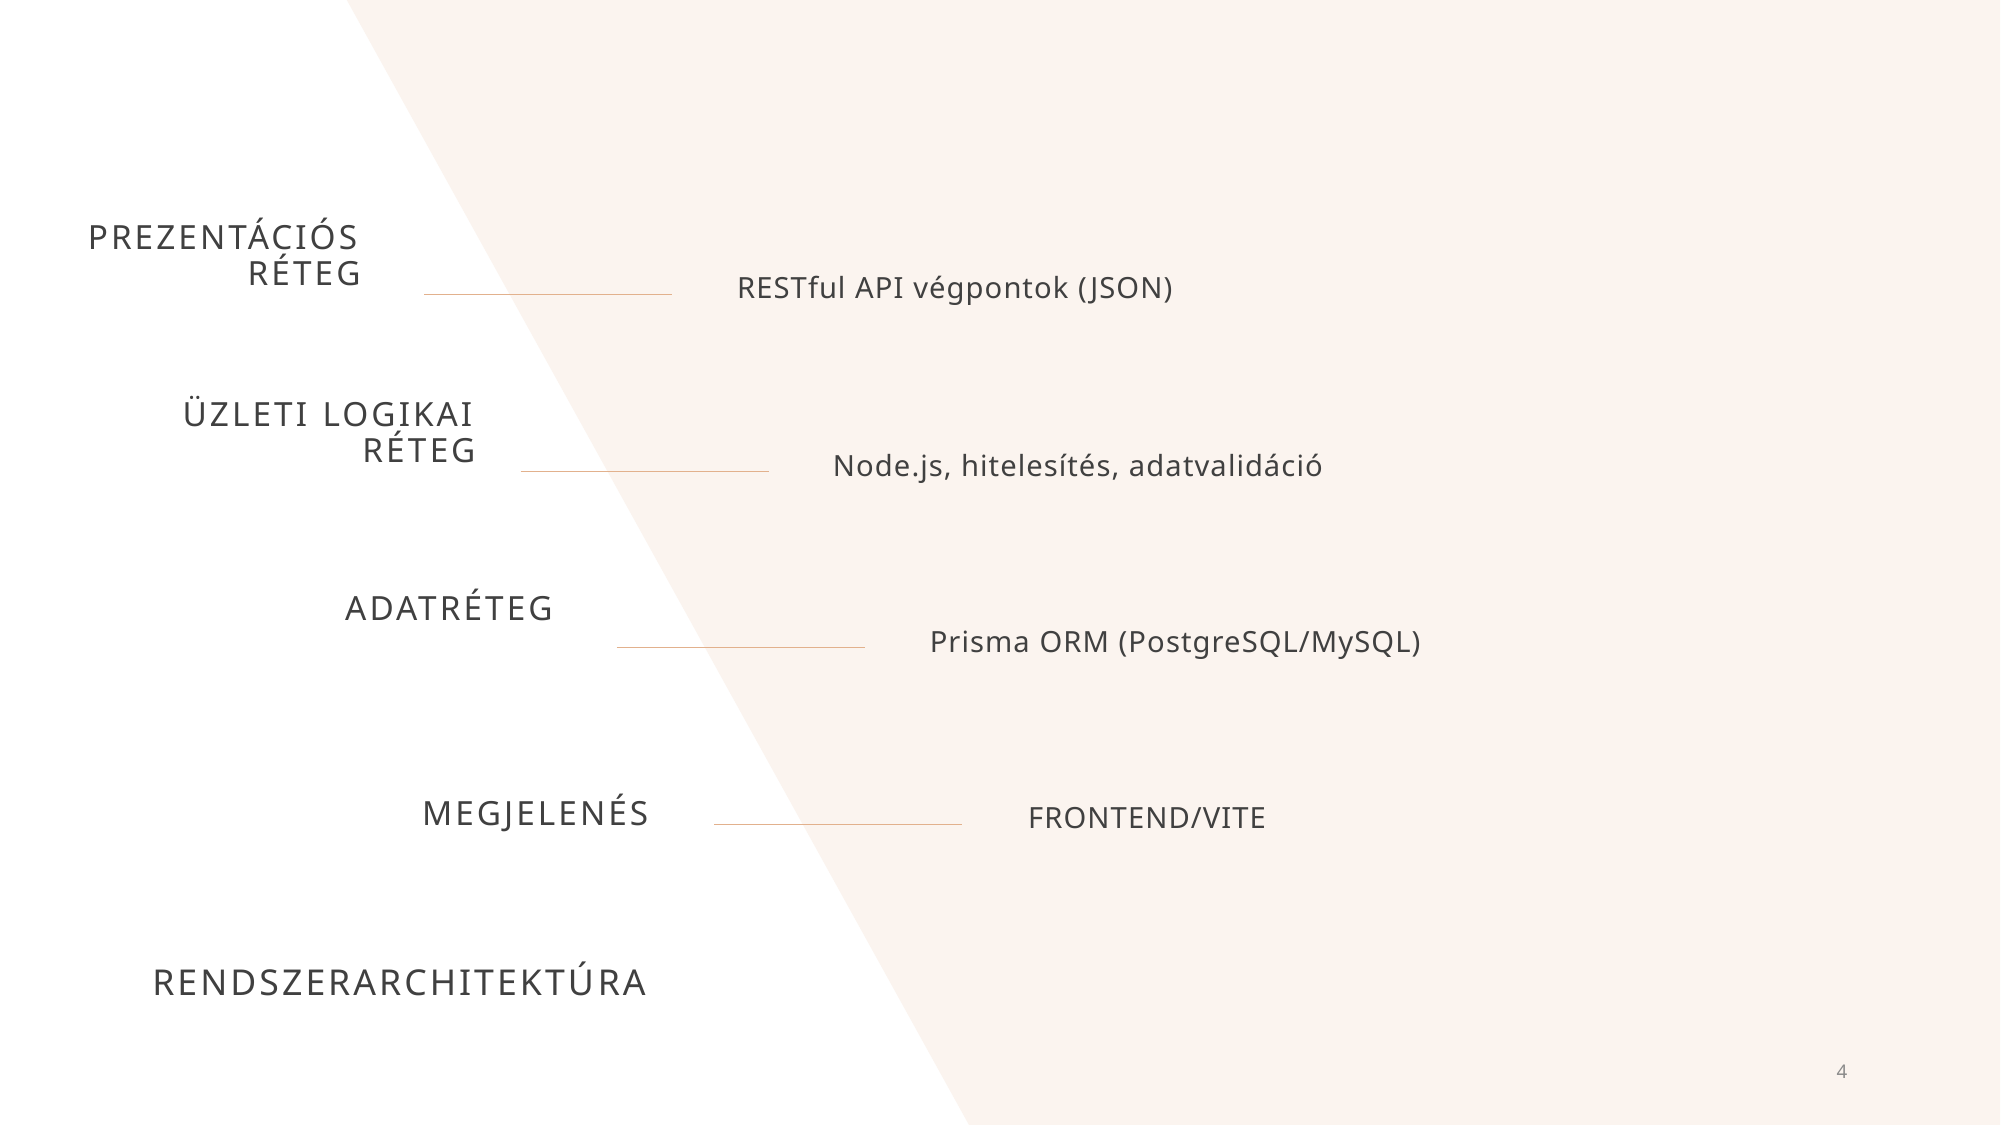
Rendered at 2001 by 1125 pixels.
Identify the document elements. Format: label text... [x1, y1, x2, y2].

title Rendszerarchitektúra [137, 957, 841, 1054]
slide_number 4 [1773, 1042, 1863, 1103]
list Prezentációs réteg [24, 242, 376, 328]
list Node.js, hitelesítés, adatvalidáció [817, 440, 1727, 606]
list FRONTEND/VITE [1013, 791, 1922, 958]
list Megjelenés [312, 772, 664, 858]
list Adatréteg [216, 596, 568, 681]
list RESTful API végpontok (JSON) [722, 261, 1631, 428]
list Üzleti logikai réteg [117, 419, 491, 504]
list Prisma ORM (PostgreSQL/MySQL) [914, 616, 1824, 782]
